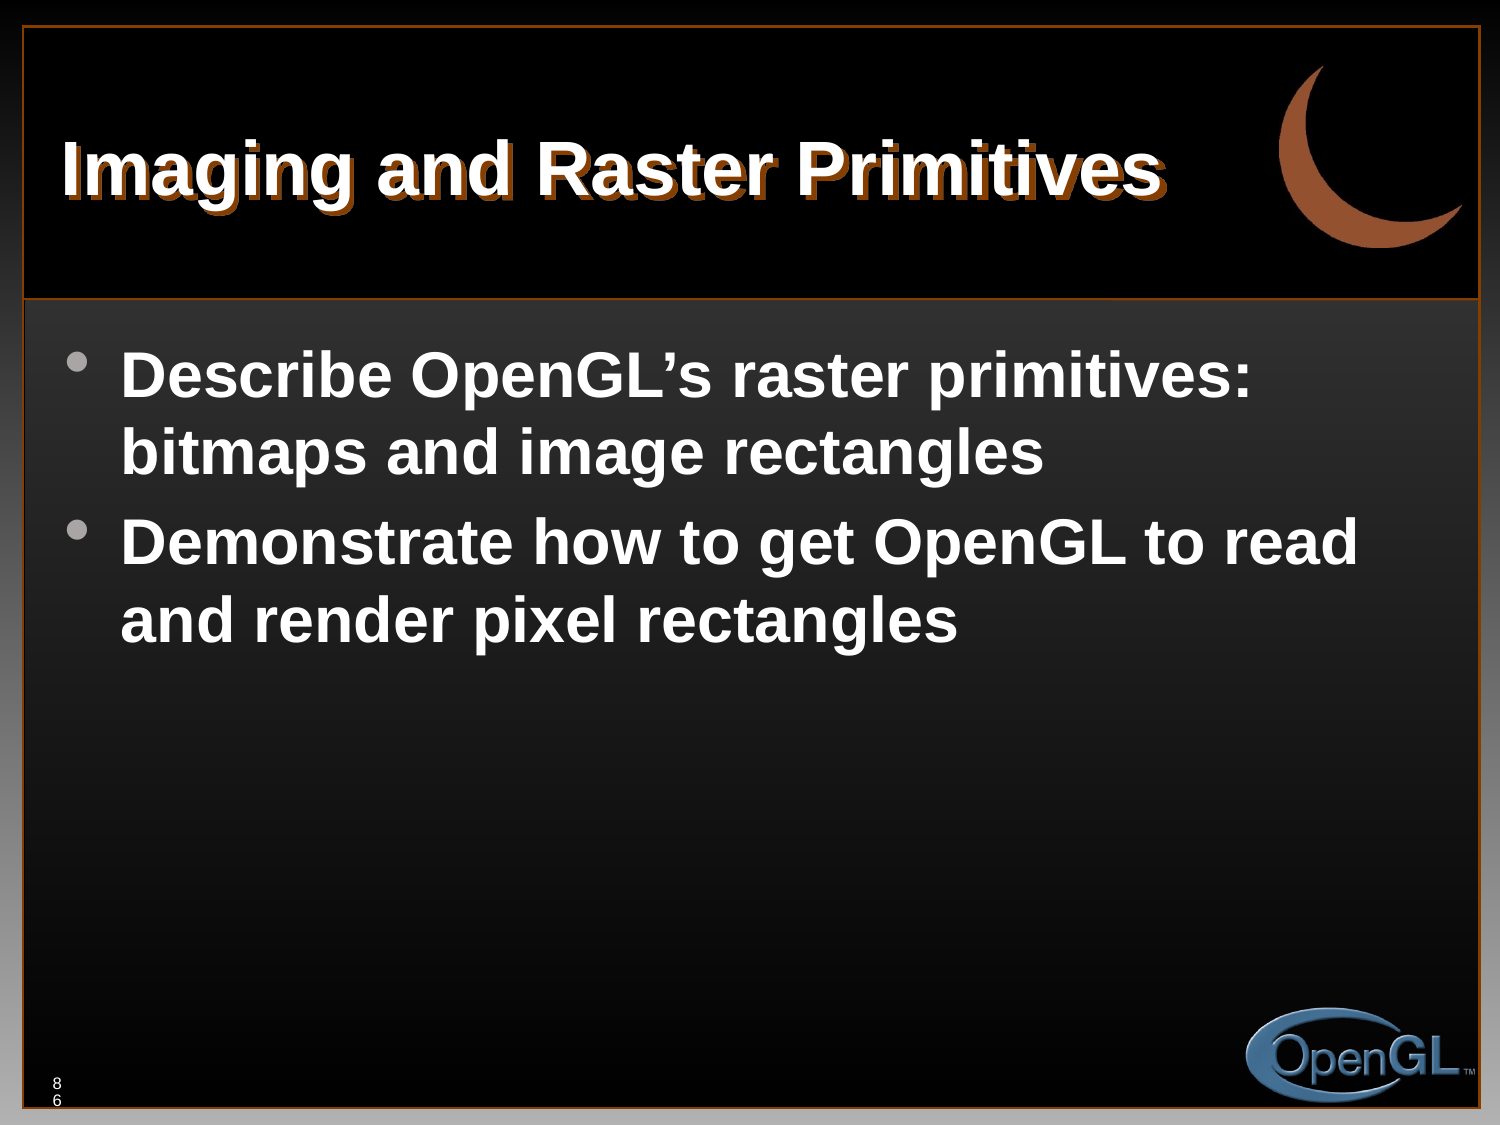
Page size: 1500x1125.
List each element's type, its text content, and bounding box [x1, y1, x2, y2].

picture [1240, 994, 1477, 1116]
slide_number 86 [37, 1065, 75, 1101]
title Imaging and Raster Primitives [45, 48, 1266, 276]
list Describe OpenGL’s raster primitives: bitmaps and image rectangles Demonstrate how to get OpenGL to read and render pixel rectangles [49, 324, 1455, 1001]
picture [1279, 66, 1462, 248]
